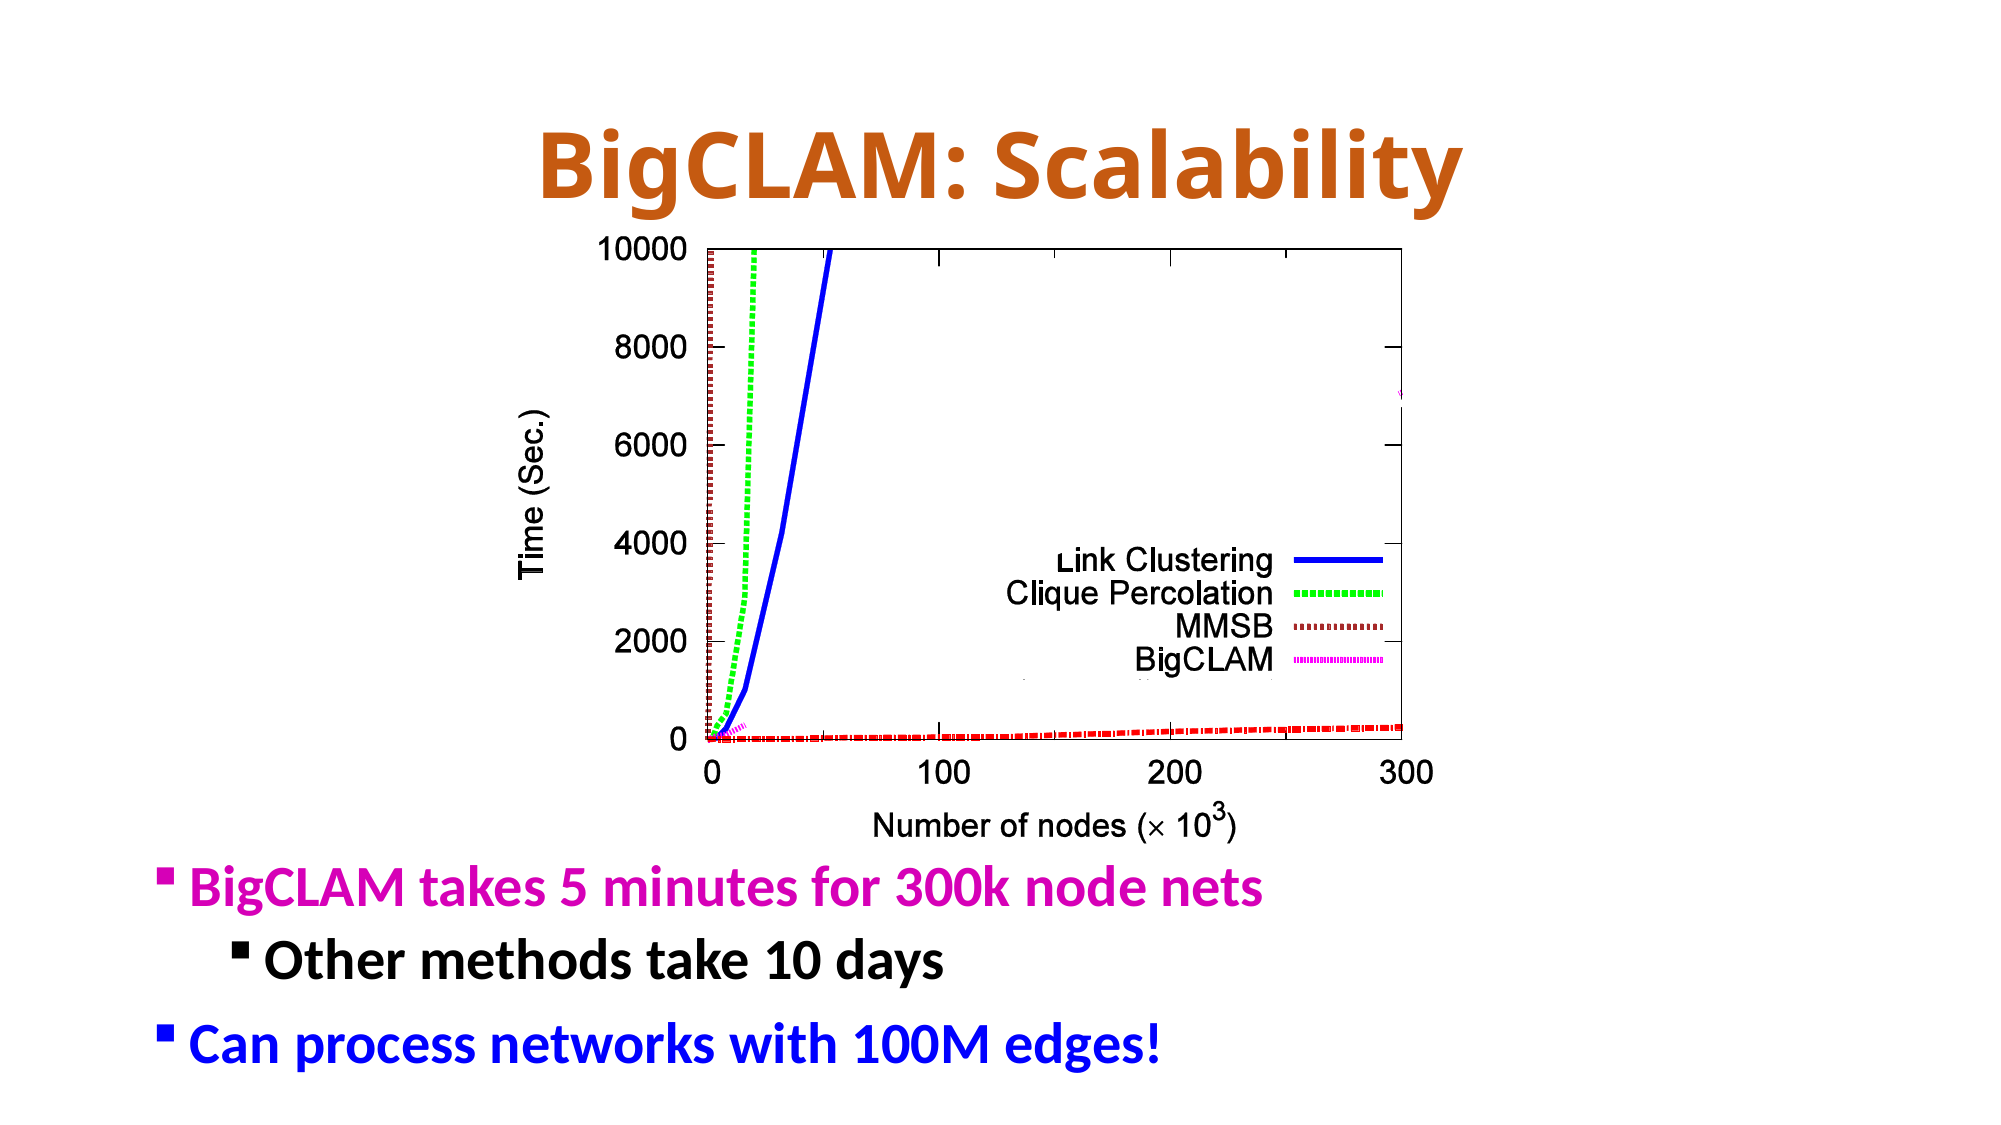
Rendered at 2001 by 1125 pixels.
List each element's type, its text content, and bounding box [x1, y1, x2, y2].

text_box BigCLAM takes 5 minutes for 300k node nets Other methods take 10 days Can process networks with 100M edges! [137, 848, 1863, 1106]
title BigCLAM: Scalability [137, 59, 1863, 278]
picture [504, 209, 1462, 879]
